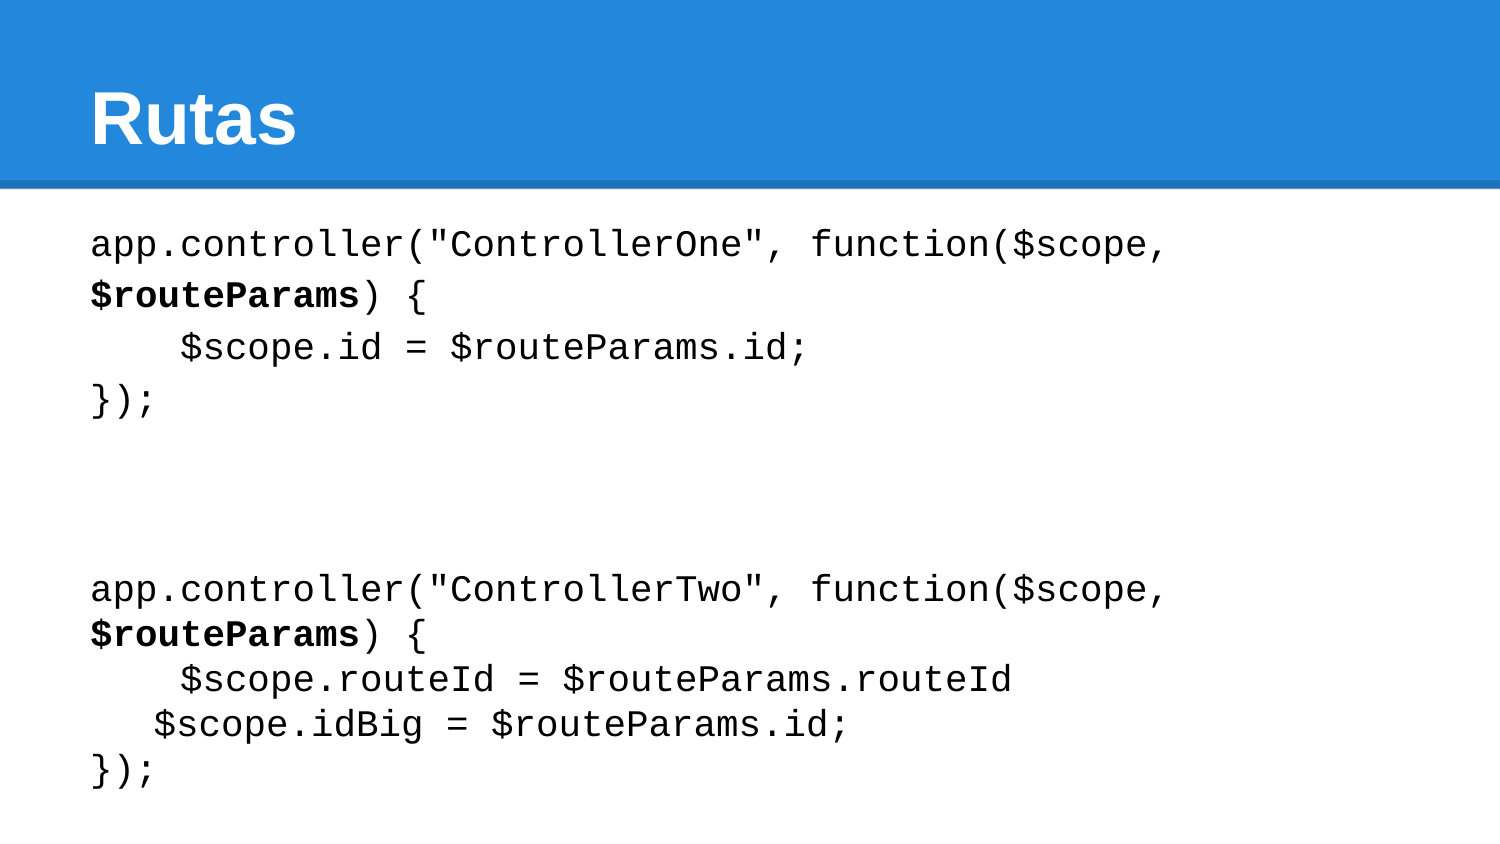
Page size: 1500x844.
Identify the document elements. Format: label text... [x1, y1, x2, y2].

list app.controller("ControllerOne", function($scope, $routeParams) { $scope.id = $routeParams.id; }); app.controller("ControllerTwo", function($scope, $routeParams) { $scope.routeId = $routeParams.routeId $scope.idBig = $routeParams.id; }); [75, 196, 1425, 808]
title Rutas [75, 33, 1425, 175]
